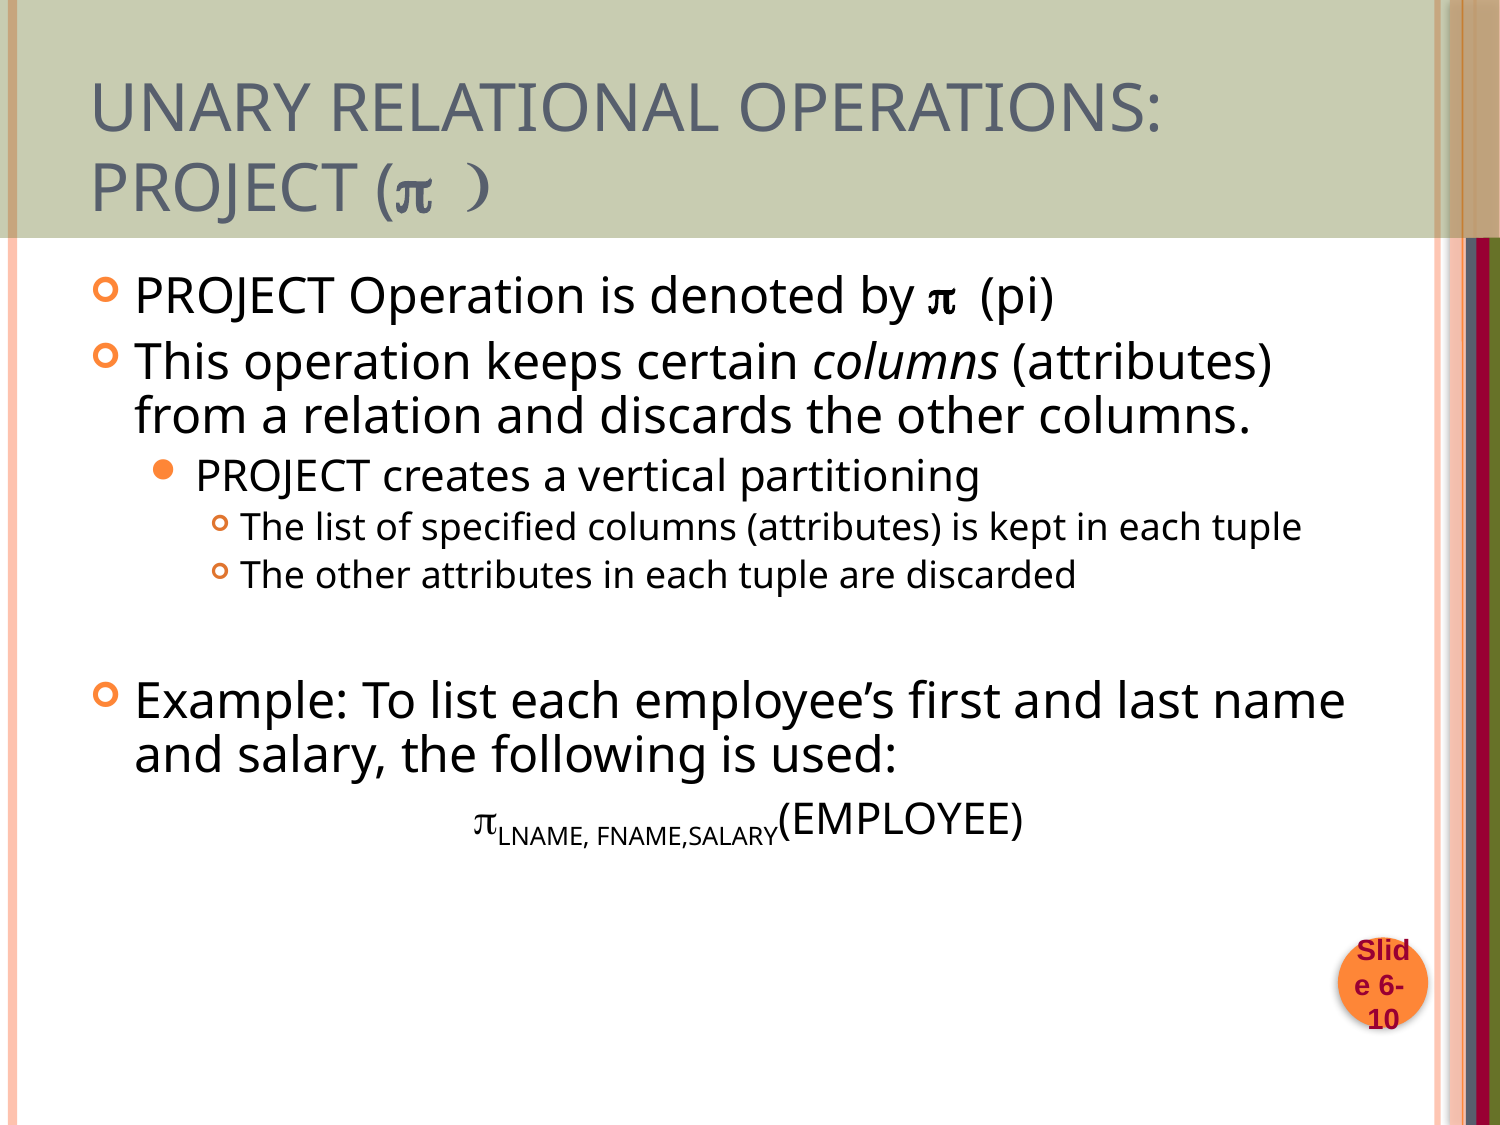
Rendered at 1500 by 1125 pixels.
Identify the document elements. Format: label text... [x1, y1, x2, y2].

slide_number Slide 6- 10 [1333, 940, 1434, 1026]
title Unary Relational Operations: PROJECT ( ) [75, 45, 1300, 233]
list PROJECT Operation is denoted by  (pi) This operation keeps certain columns (attributes) from a relation and discards the other columns. PROJECT creates a vertical partitioning The list of specified columns (attributes) is kept in each tuple The other attributes in each tuple are discarded Example: To list each employee’s first and last name and salary, the following is used: LNAME, FNAME,SALARY(EMPLOYEE) [75, 262, 1363, 1062]
